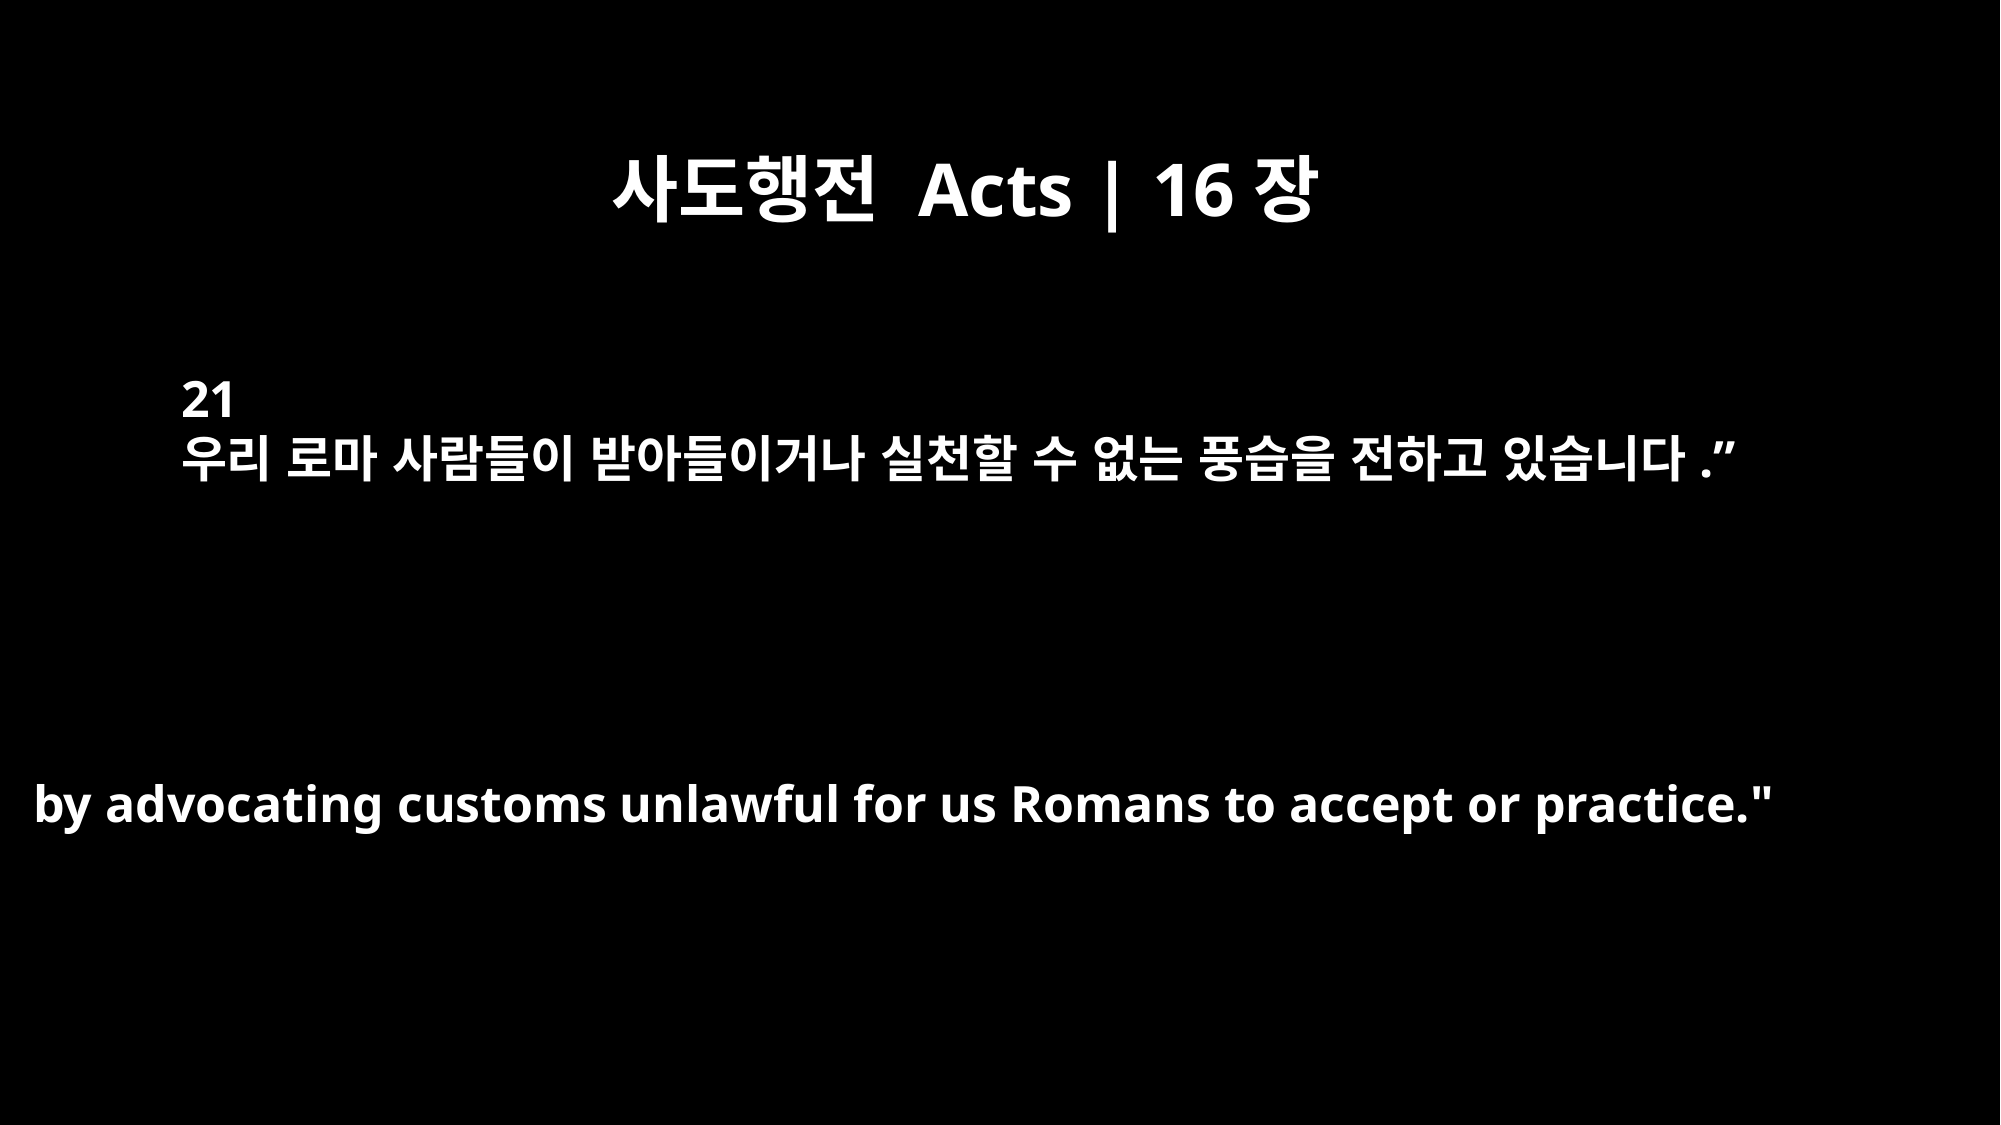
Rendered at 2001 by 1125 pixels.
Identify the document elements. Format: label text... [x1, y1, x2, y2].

text_box 사도행전 Acts | 16장 [596, 136, 1336, 239]
text_box by advocating customs unlawful for us Romans to accept or practice." [18, 764, 1790, 840]
text_box 21 우리 로마 사람들이 받아들이거나 실천할 수 없는 풍습을 전하고 있습니다.” [166, 359, 1751, 495]
